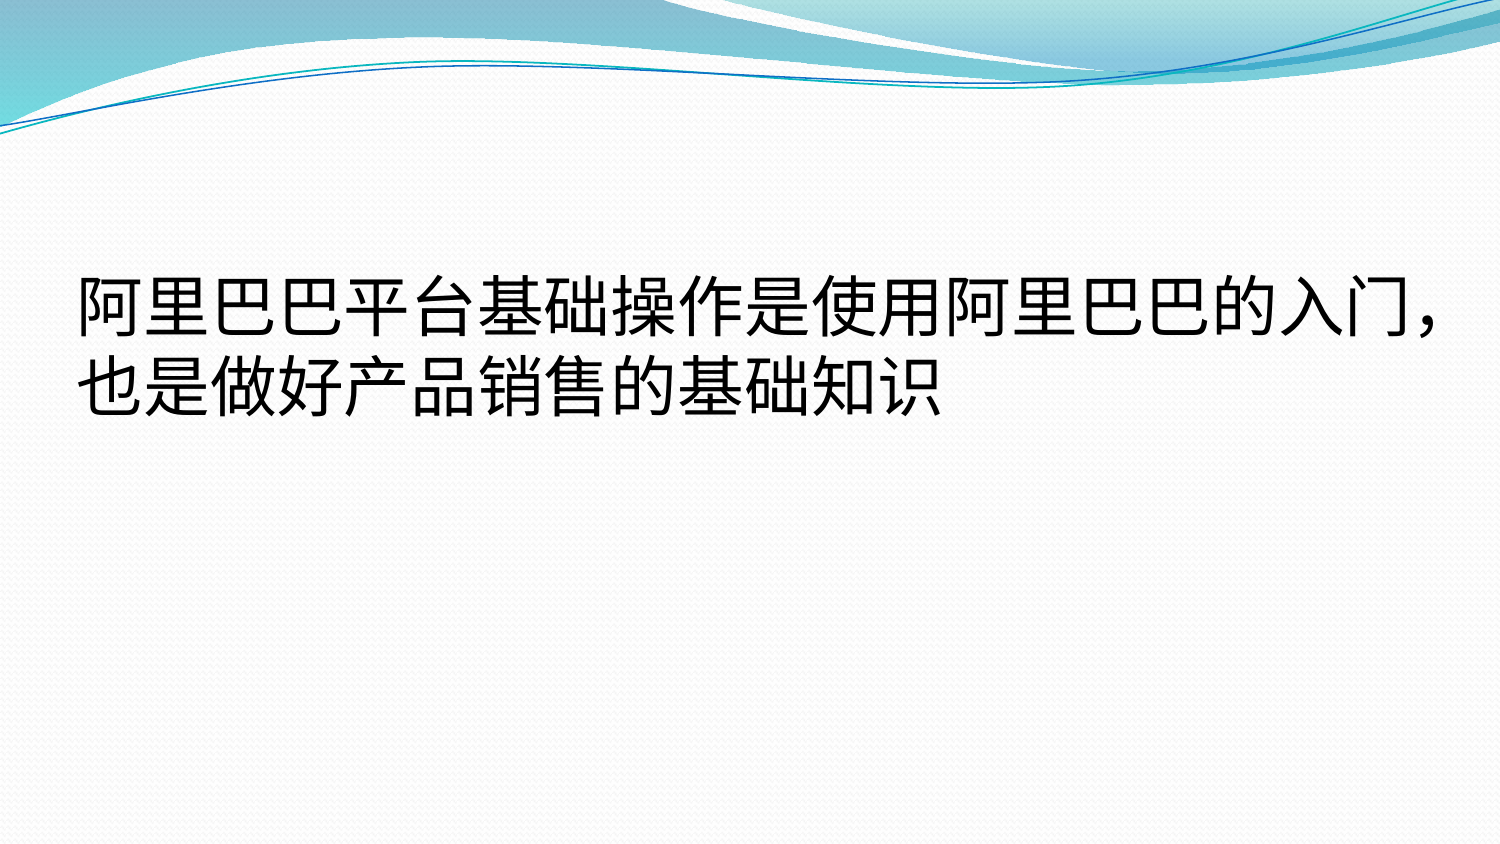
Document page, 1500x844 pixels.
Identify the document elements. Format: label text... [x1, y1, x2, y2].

text_box 阿里巴巴平台基础操作是使用阿里巴巴的入门， 也是做好产品销售的基础知识 [62, 257, 1494, 432]
